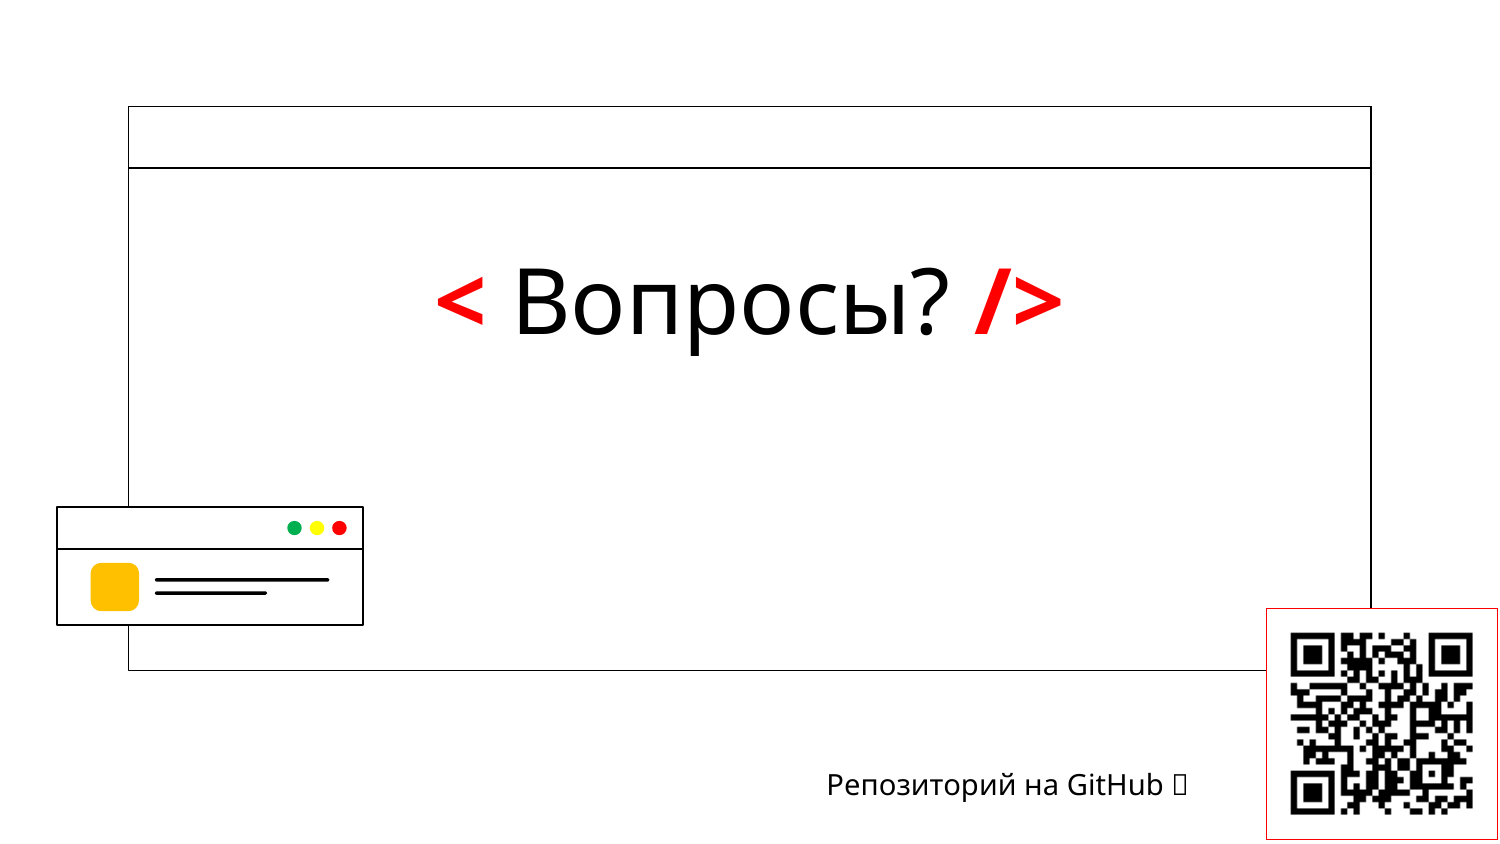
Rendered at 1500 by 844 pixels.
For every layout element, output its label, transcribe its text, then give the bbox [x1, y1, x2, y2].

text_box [128, 106, 1372, 671]
picture [1266, 608, 1498, 840]
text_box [56, 507, 363, 625]
text_box Репозиторий на GitHub  [811, 759, 1266, 809]
